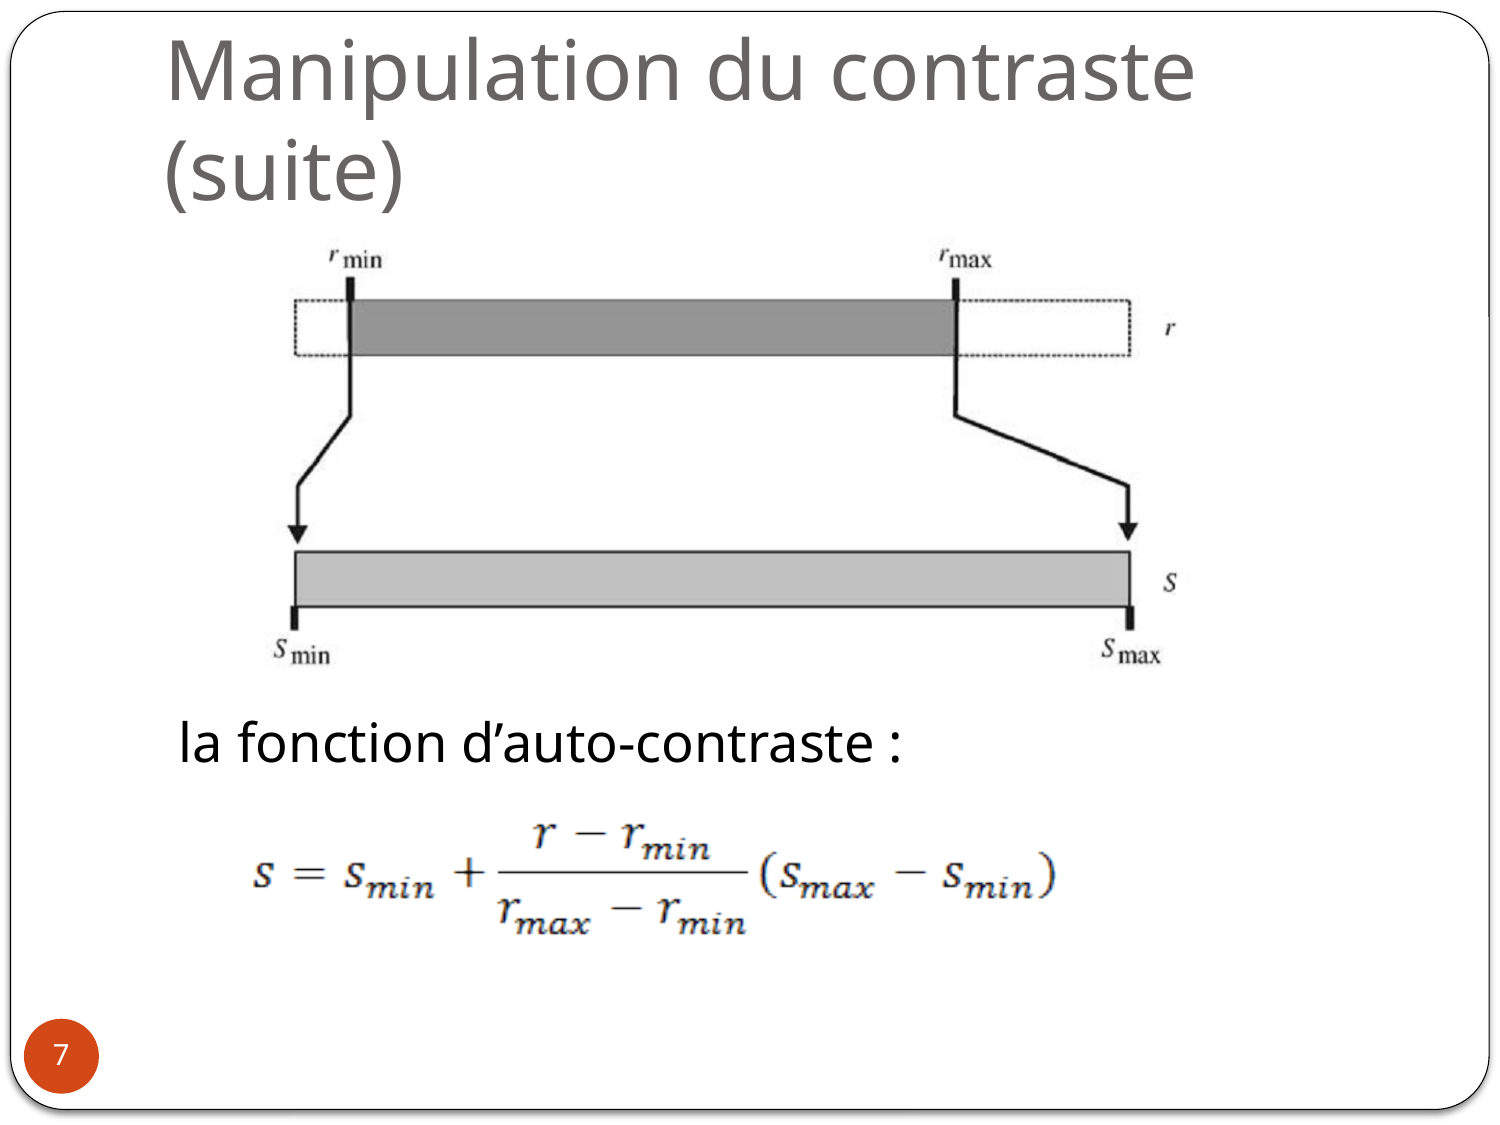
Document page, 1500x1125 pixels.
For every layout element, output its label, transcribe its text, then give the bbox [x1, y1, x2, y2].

slide_number 7 [23, 1018, 99, 1094]
title Manipulation du contraste (suite) [150, 75, 1425, 233]
picture [241, 219, 1248, 683]
list la fonction d’auto-contraste : [150, 237, 1425, 1035]
text_box [0, 0, 1500, 75]
picture [253, 822, 1061, 941]
